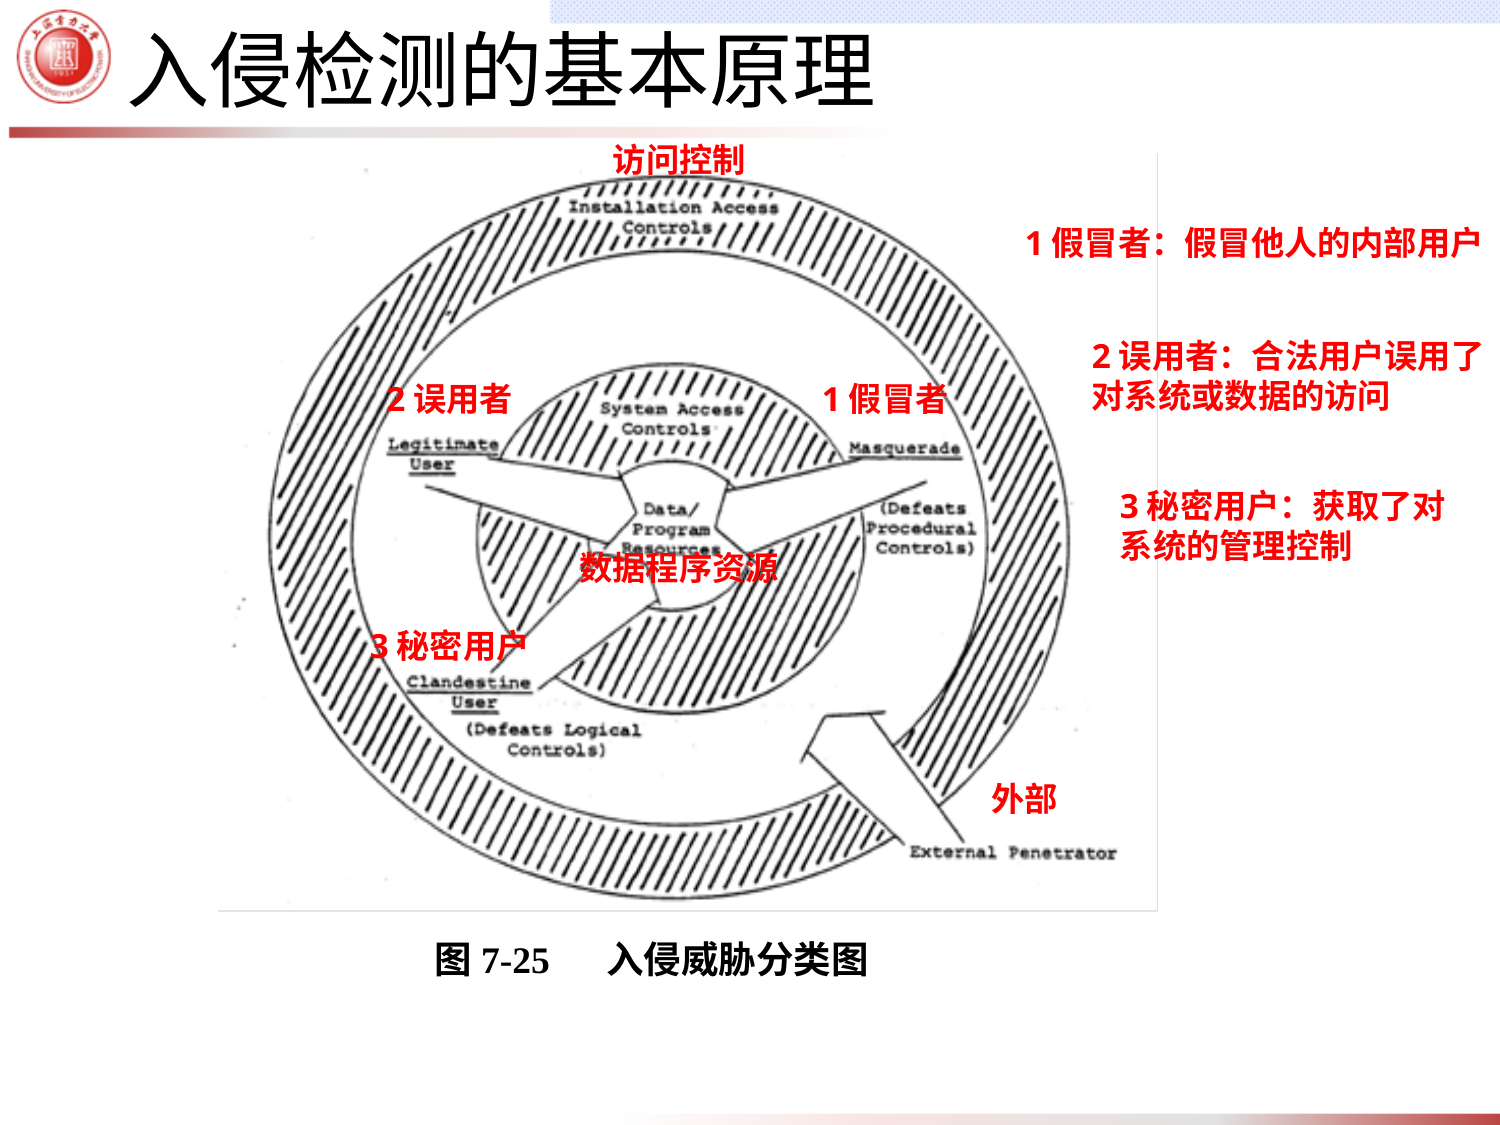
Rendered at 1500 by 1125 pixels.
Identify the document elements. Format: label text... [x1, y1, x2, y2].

text_box 3秘密用户：获取了对 系统的管理控制 [1163, 477, 1461, 573]
text_box 访问控制 [597, 131, 761, 151]
text_box 1假冒者：假冒他人的内部用户 [1163, 214, 1499, 270]
picture [0, 0, 1500, 1125]
text_box 入侵检测的基本原理 [111, 35, 1295, 126]
text_box 图7-25 入侵威胁分类图 [420, 928, 1012, 999]
text_box 2误用者：合法用户误用了 对系统或数据的访问 [1163, 327, 1500, 423]
